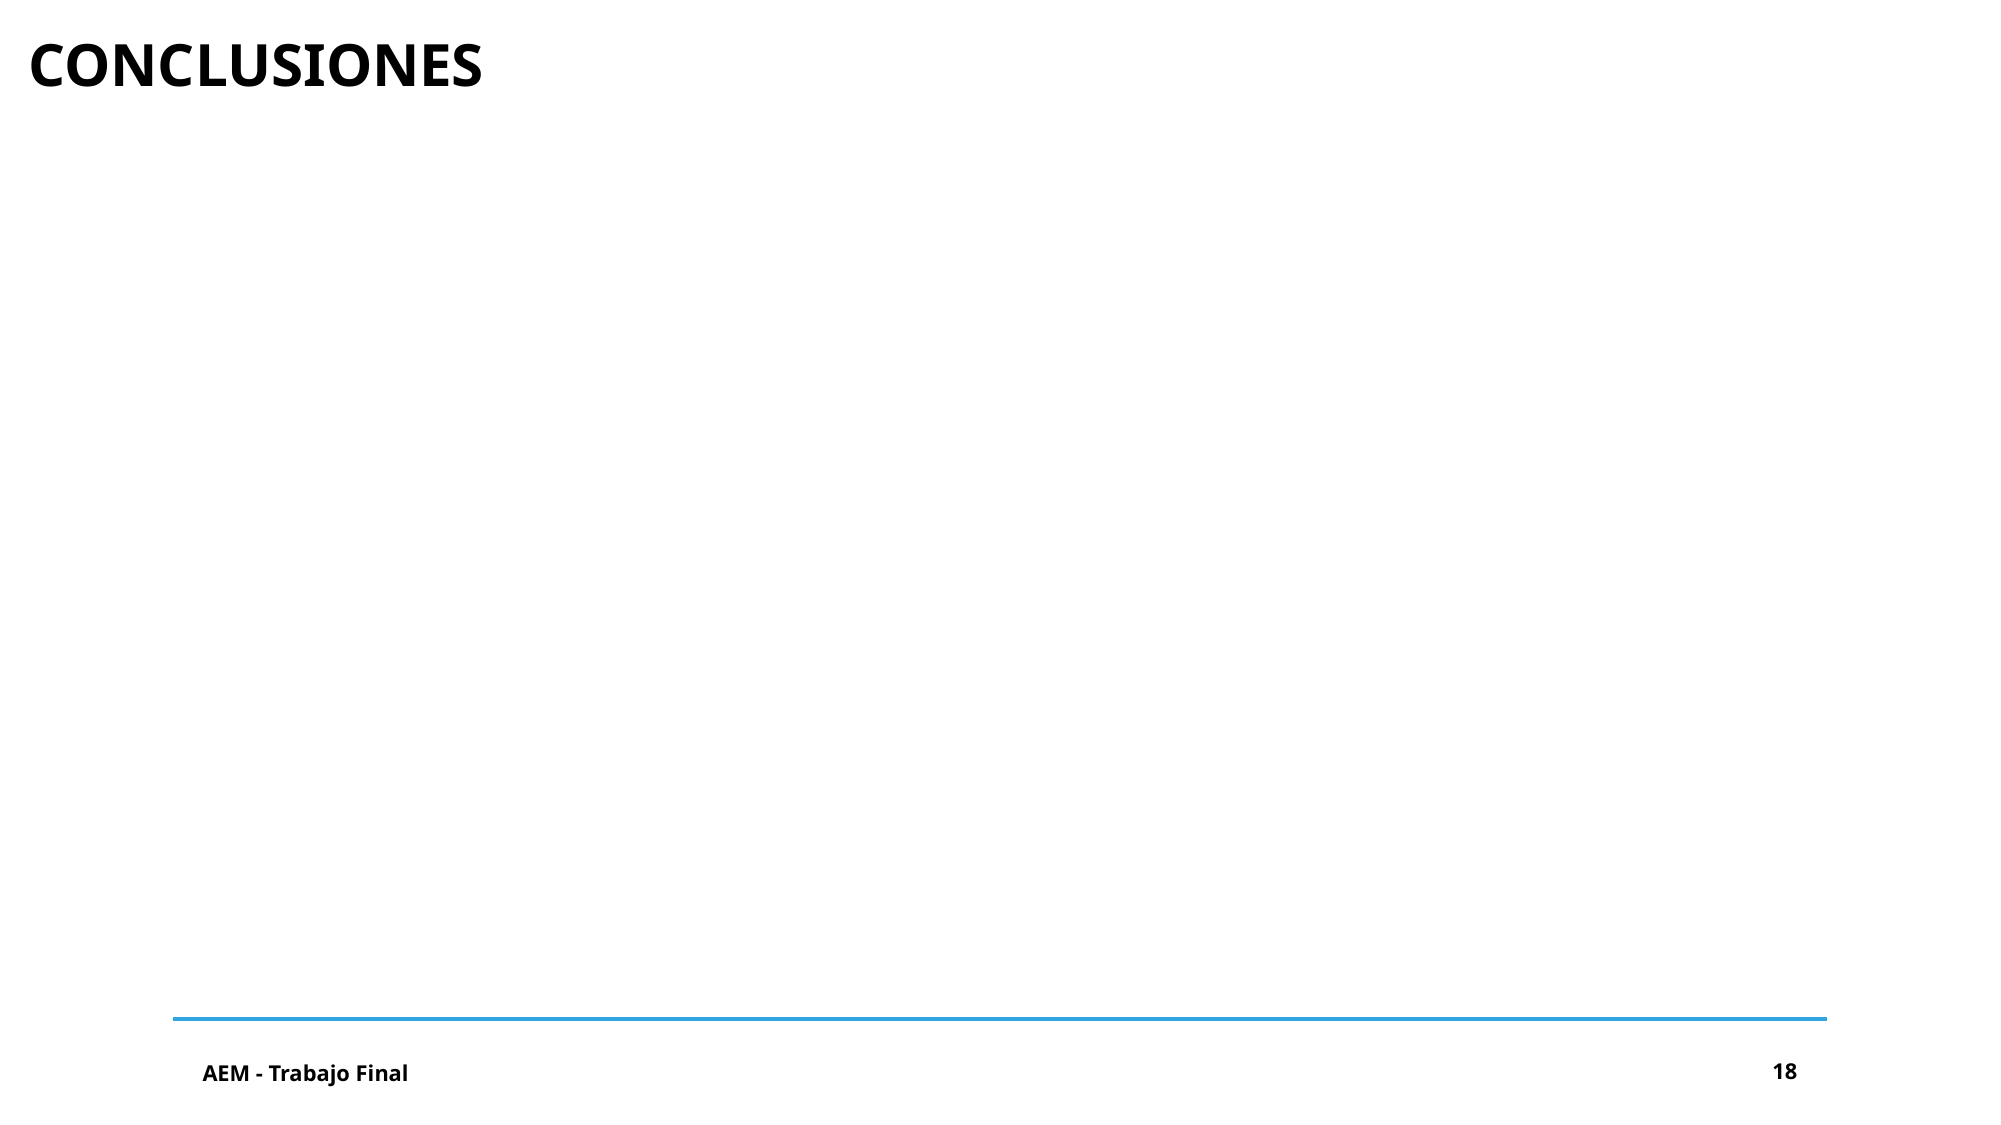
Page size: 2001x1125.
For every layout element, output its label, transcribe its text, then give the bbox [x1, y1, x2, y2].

slide_number 18 [1709, 1042, 1813, 1103]
text_box CONCLUSIONES [13, 20, 1833, 106]
footer AEM - Trabajo Final [187, 1042, 837, 1103]
